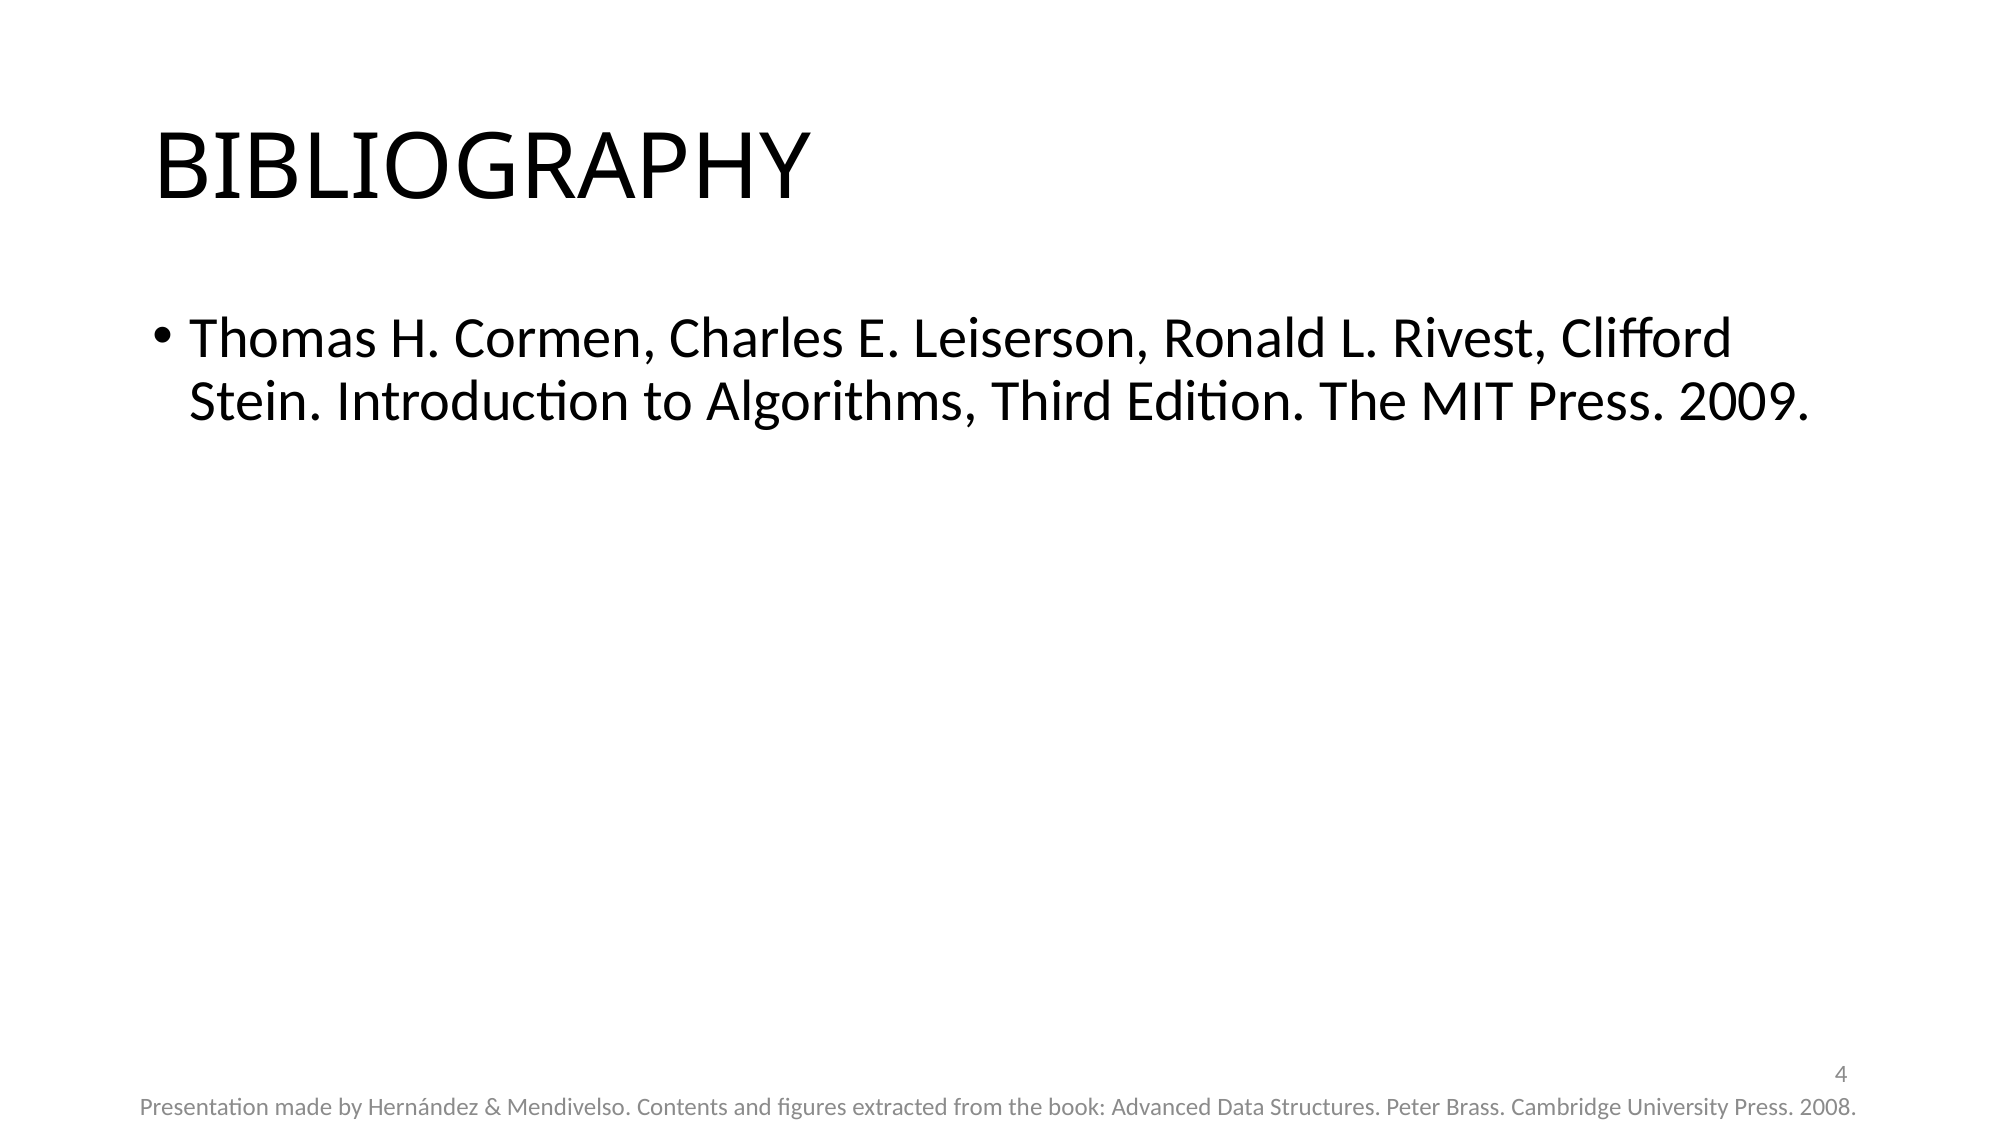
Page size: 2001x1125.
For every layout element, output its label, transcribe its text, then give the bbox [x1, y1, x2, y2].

list Thomas H. Cormen, Charles E. Leiserson, Ronald L. Rivest, Clifford Stein. Introduction to Algorithms, Third Edition. The MIT Press. 2009. [137, 299, 1863, 1014]
slide_number 4 [1412, 1042, 1863, 1096]
title BIBLIOGRAPHY [137, 59, 1863, 278]
footer Presentation made by Hernández & Mendivelso. Contents and figures extracted from the book: Advanced Data Structures. Peter Brass. Cambridge University Press. 2008. [0, 1096, 2000, 1115]
